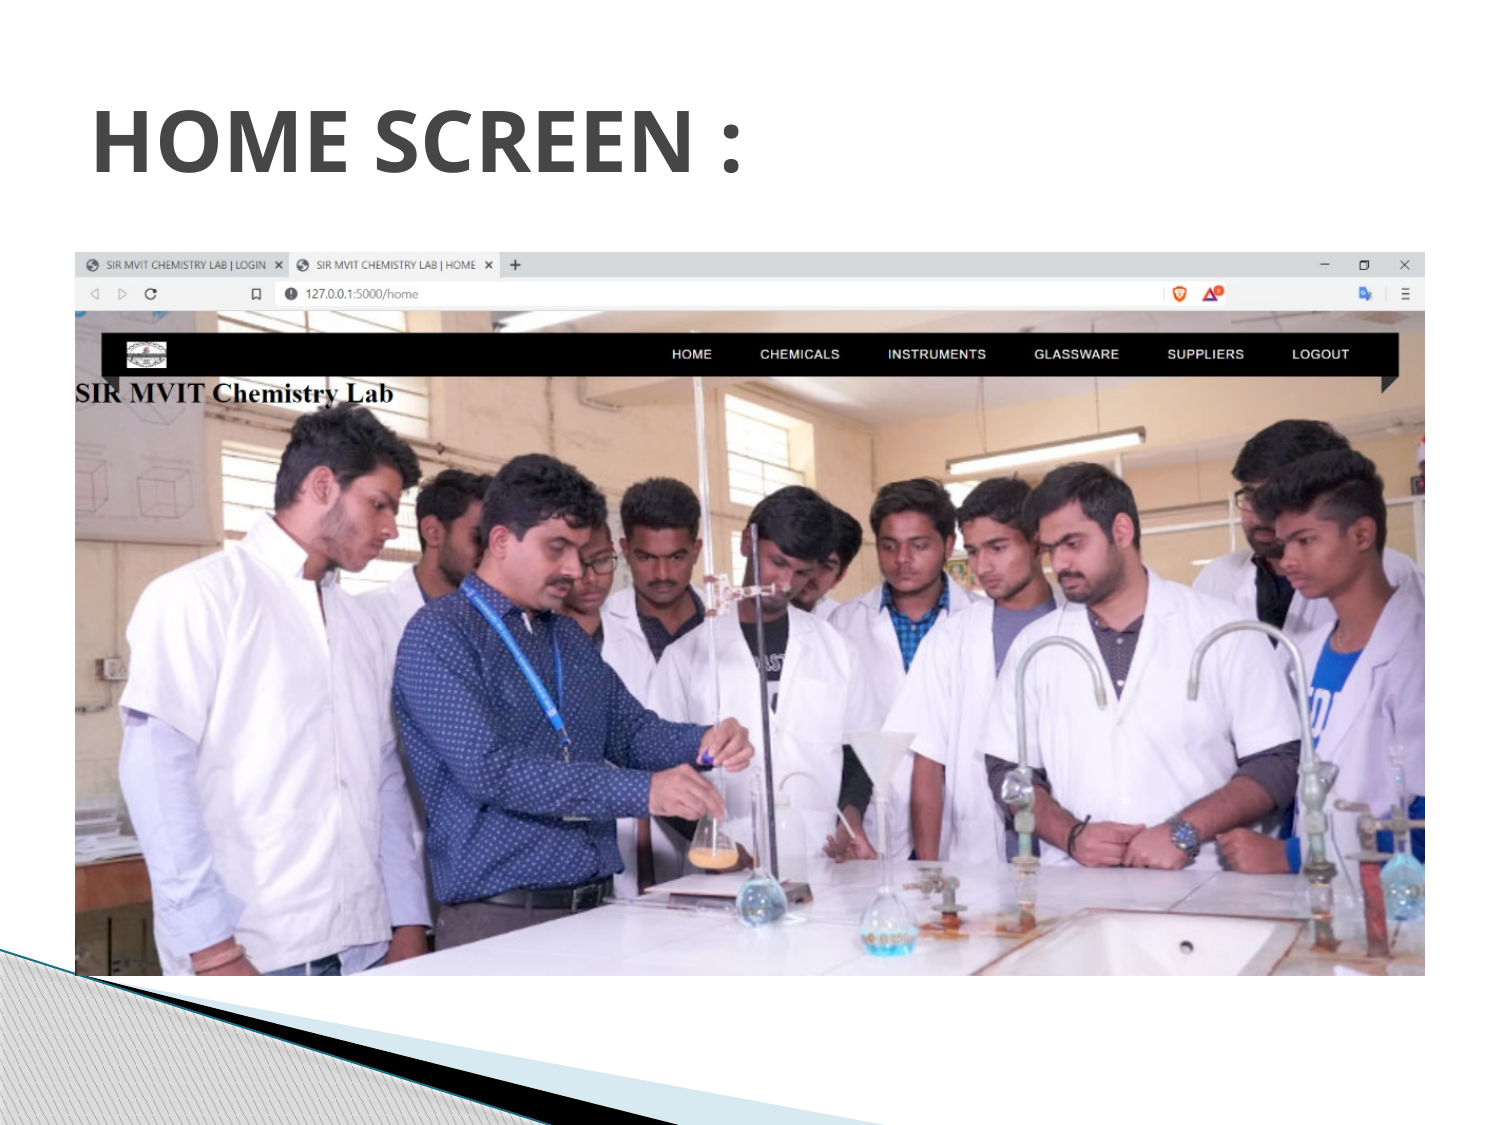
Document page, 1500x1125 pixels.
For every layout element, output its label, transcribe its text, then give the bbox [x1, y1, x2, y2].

title HOME SCREEN : [75, 45, 1425, 233]
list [74, 252, 1426, 977]
